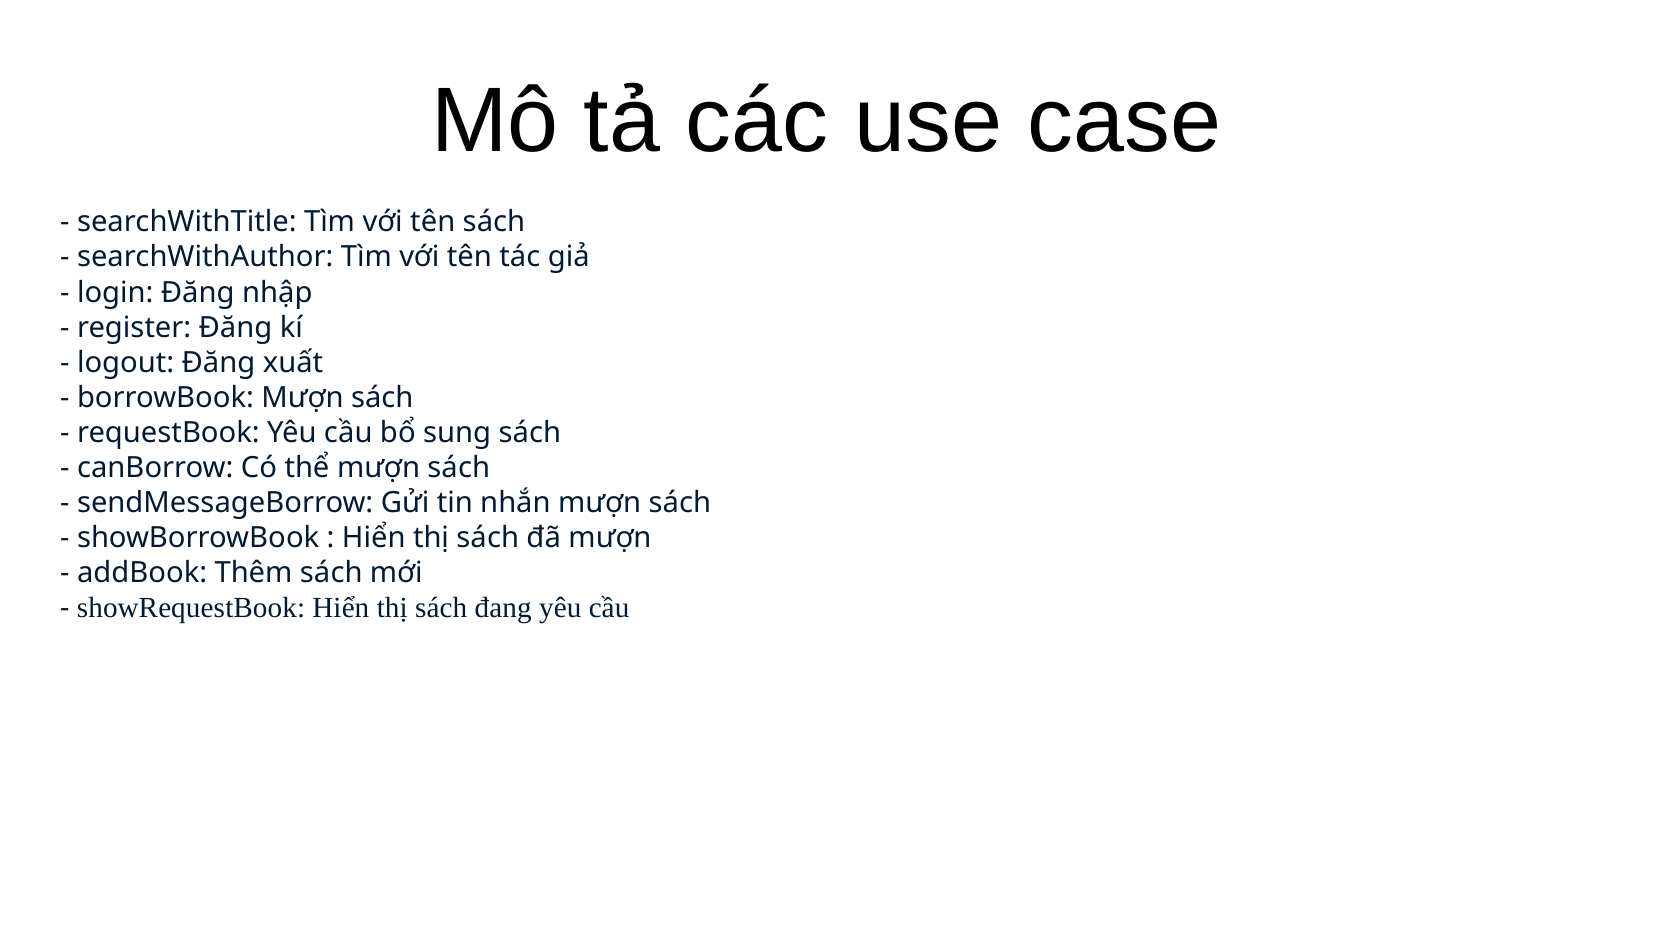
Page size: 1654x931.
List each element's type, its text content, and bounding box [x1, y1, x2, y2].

text_box Mô tả các use case [82, 59, 1571, 170]
text_box - searchWithTitle: Tìm với tên sách - searchWithAuthor: Tìm với tên tác giả - login: Đăng nhập - register: Đăng kí - logout: Đăng xuất - borrowBook: Mượn sách - requestBook: Yêu cầu bổ sung sách - canBorrow: Có thể mượn sách - sendMessageBorrow: Gửi tin nhắn mượn sách - showBorrowBook : Hiển thị sách đã mượn - addBook: Thêm sách mới - showRequestBook: Hiển thị sách đang yêu cầu [59, 202, 773, 870]
